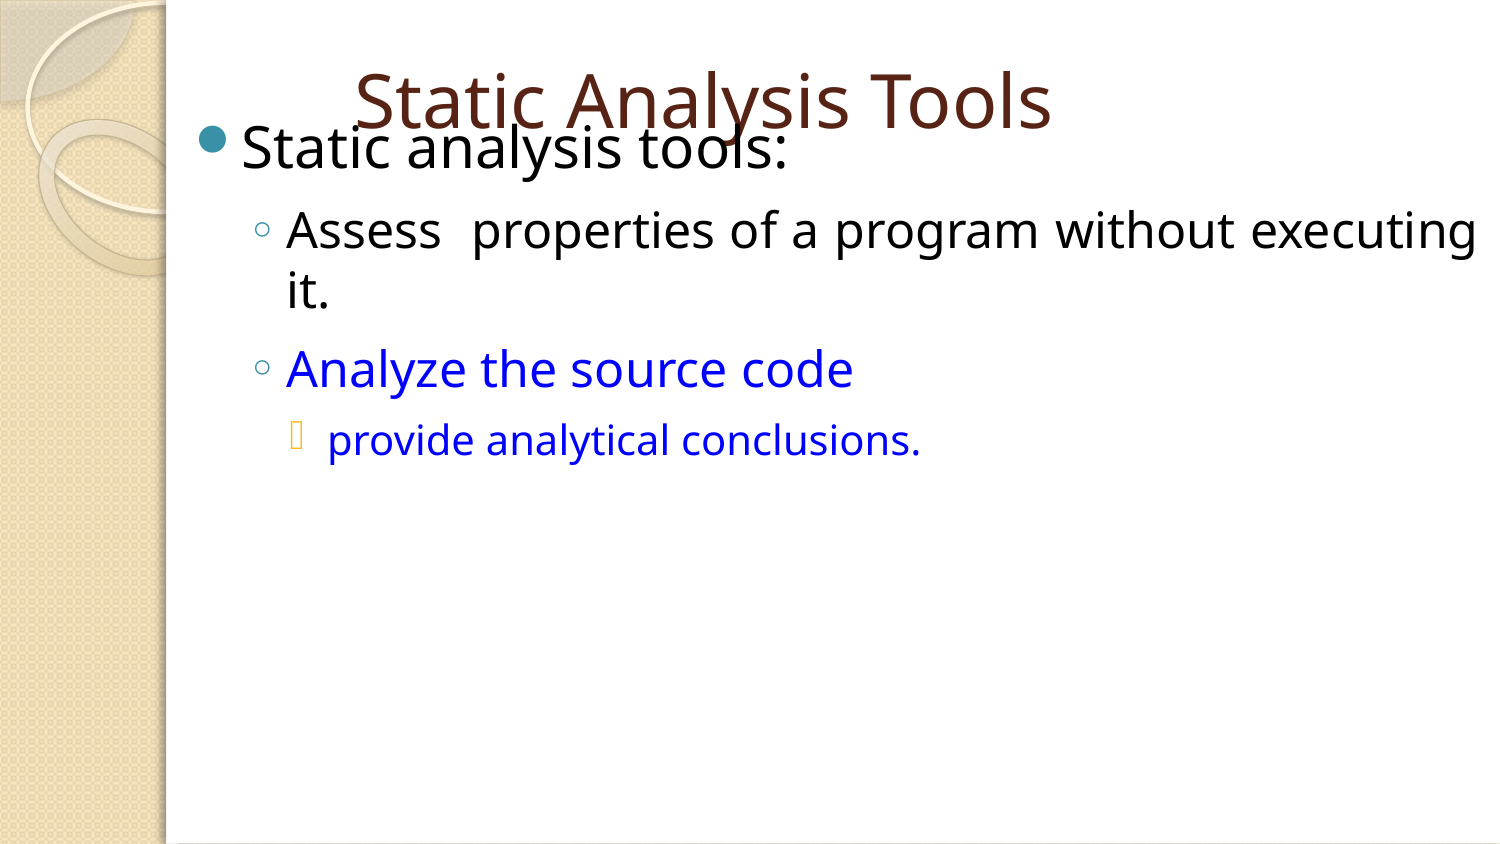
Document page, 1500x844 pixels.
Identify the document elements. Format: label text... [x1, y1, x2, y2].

list Static analysis tools: Assess properties of a program without executing it. Analyze the source code provide analytical conclusions. [178, 102, 1483, 836]
title Static Analysis Tools [66, 28, 1342, 169]
